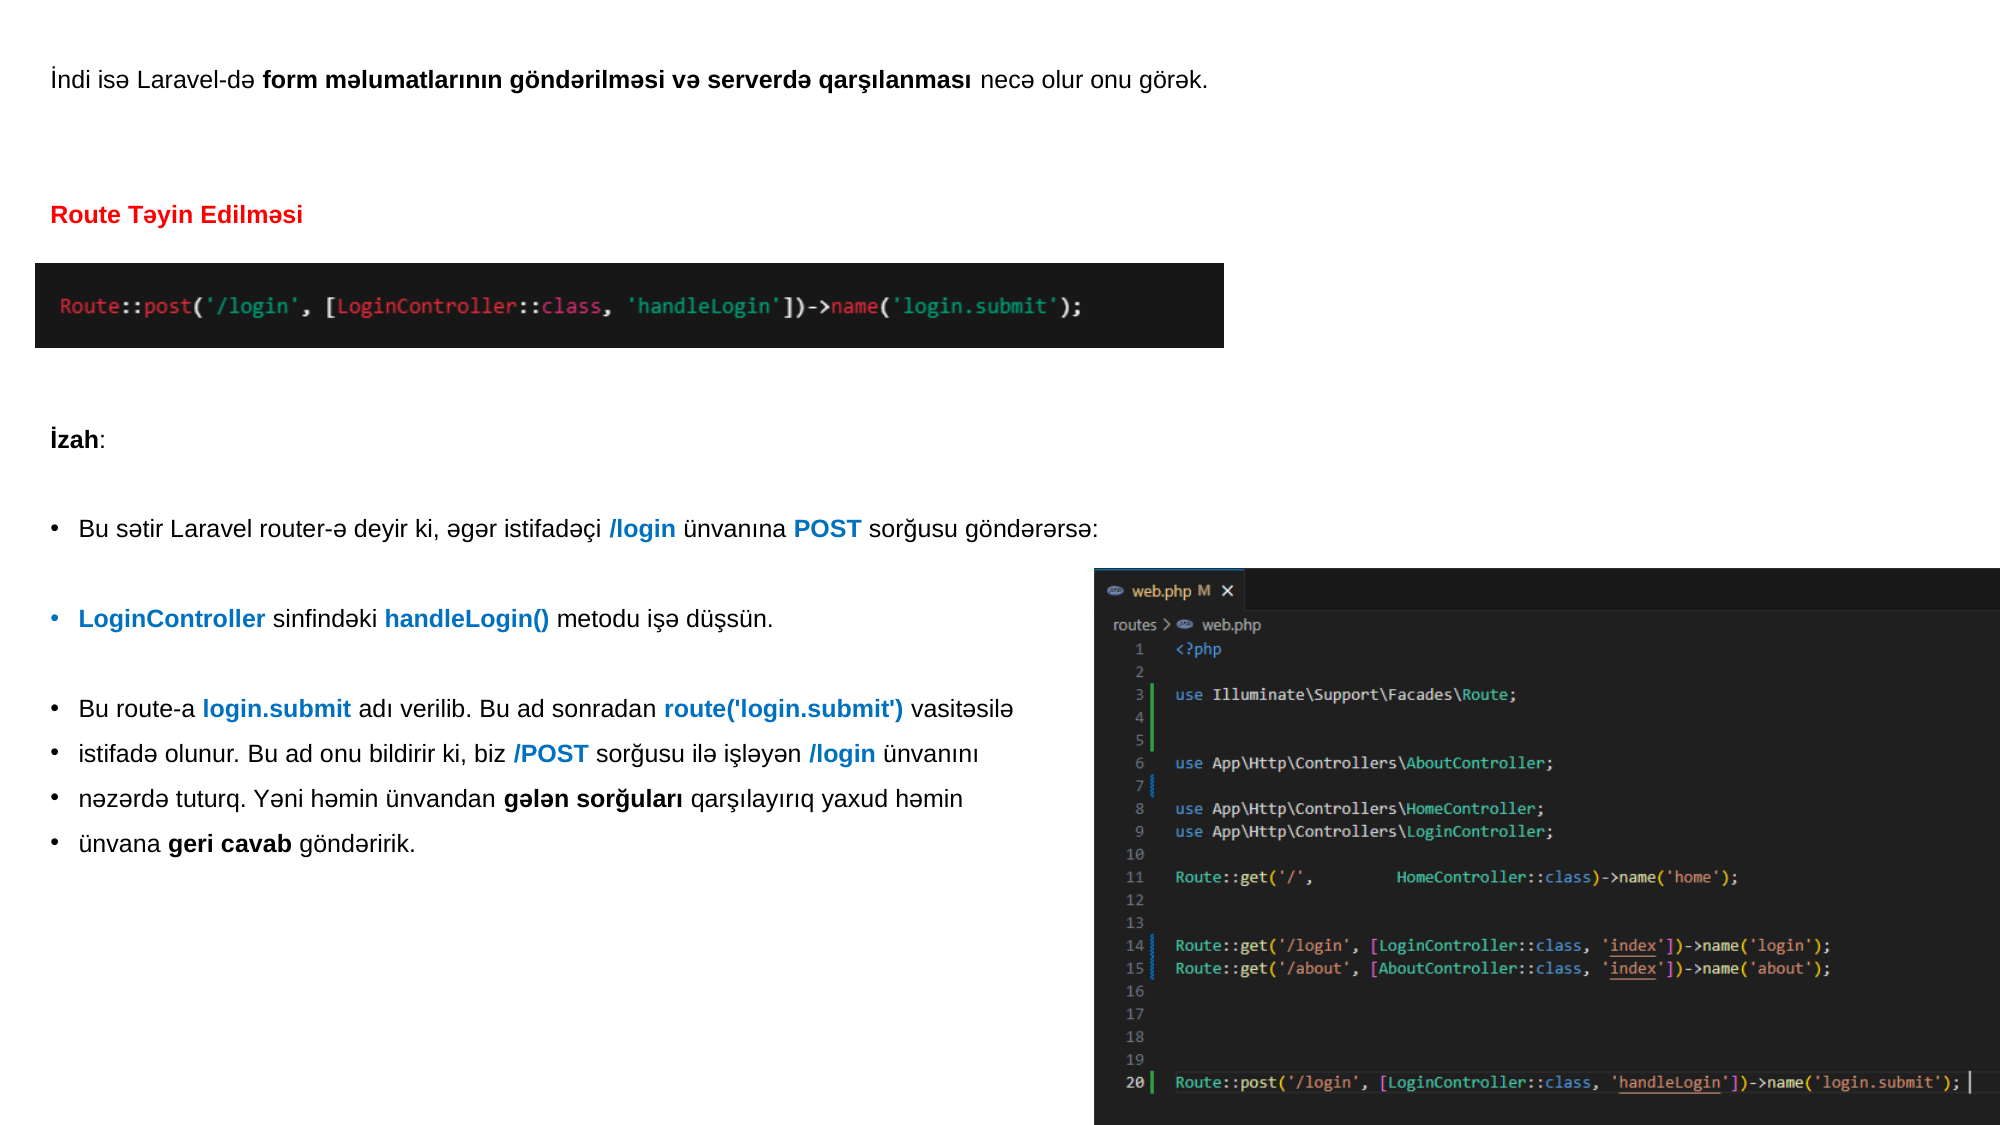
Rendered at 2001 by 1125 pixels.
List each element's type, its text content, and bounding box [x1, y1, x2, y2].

picture [35, 263, 1224, 348]
text_box İndi isə Laravel-də form məlumatlarının göndərilməsi və serverdə qarşılanması necə olur onu görək. Route Təyin Edilməsi İzah: Bu sətir Laravel router-ə deyir ki, əgər istifadəçi /login ünvanına POST sorğusu göndərərsə: LoginController sinfindəki handleLogin() metodu işə düşsün. Bu route-a login.submit adı verilib. Bu ad sonradan route('login.submit') vasitəsilə istifadə olunur. Bu ad onu bildirir ki, biz /POST sorğusu ilə işləyən /login ünvanını nəzərdə tuturq. Yəni həmin ünvandan gələn sorğuları qarşılayırıq yaxud həmin ünvana geri cavab göndəririk. [35, 41, 1242, 865]
picture [1094, 568, 2000, 1125]
